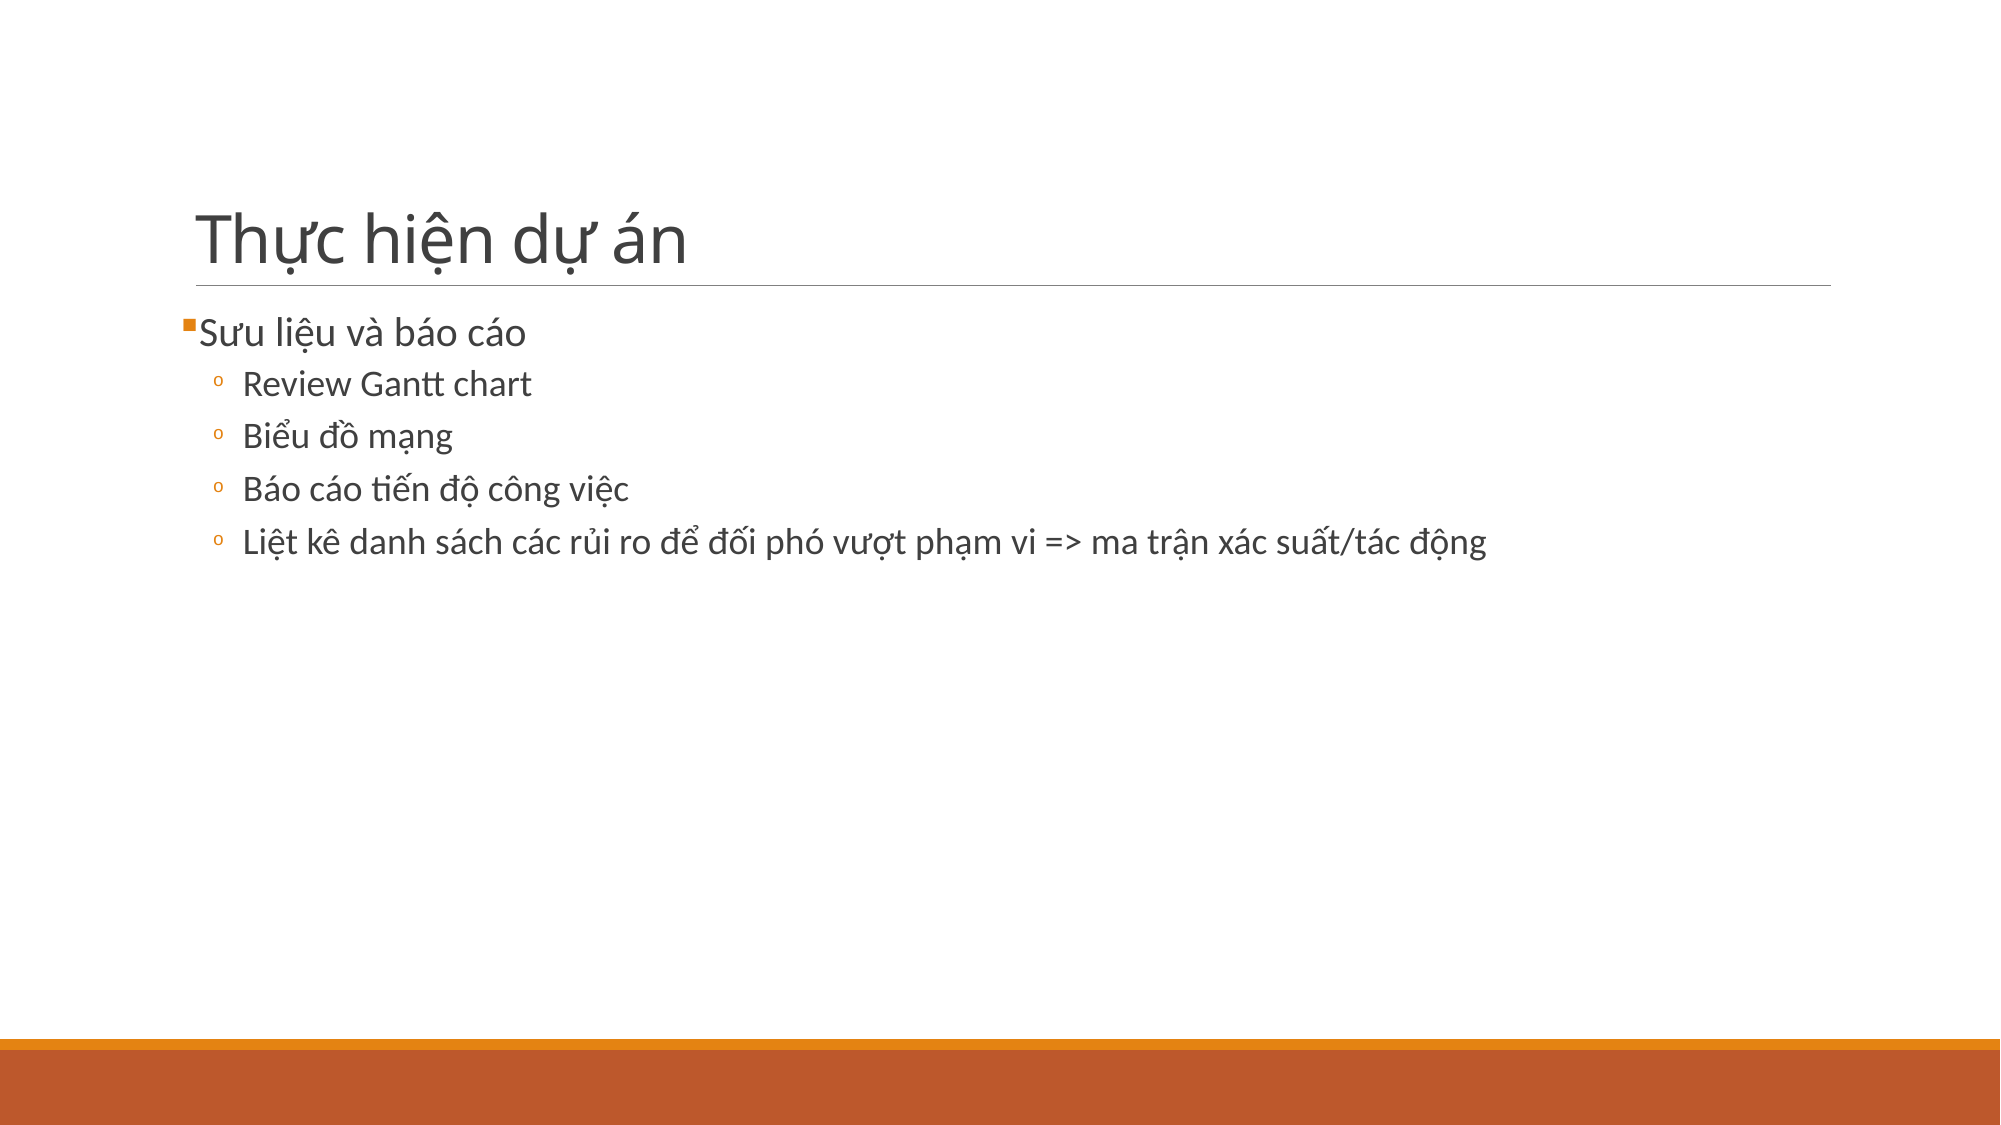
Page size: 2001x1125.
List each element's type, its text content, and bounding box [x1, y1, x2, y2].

title Thực hiện dự án [180, 47, 1830, 285]
list Sưu liệu và báo cáo Review Gantt chart Biểu đồ mạng Báo cáo tiến độ công việc Liệt kê danh sách các rủi ro để đối phó vượt phạm vi => ma trận xác suất/tác động [180, 302, 1830, 963]
